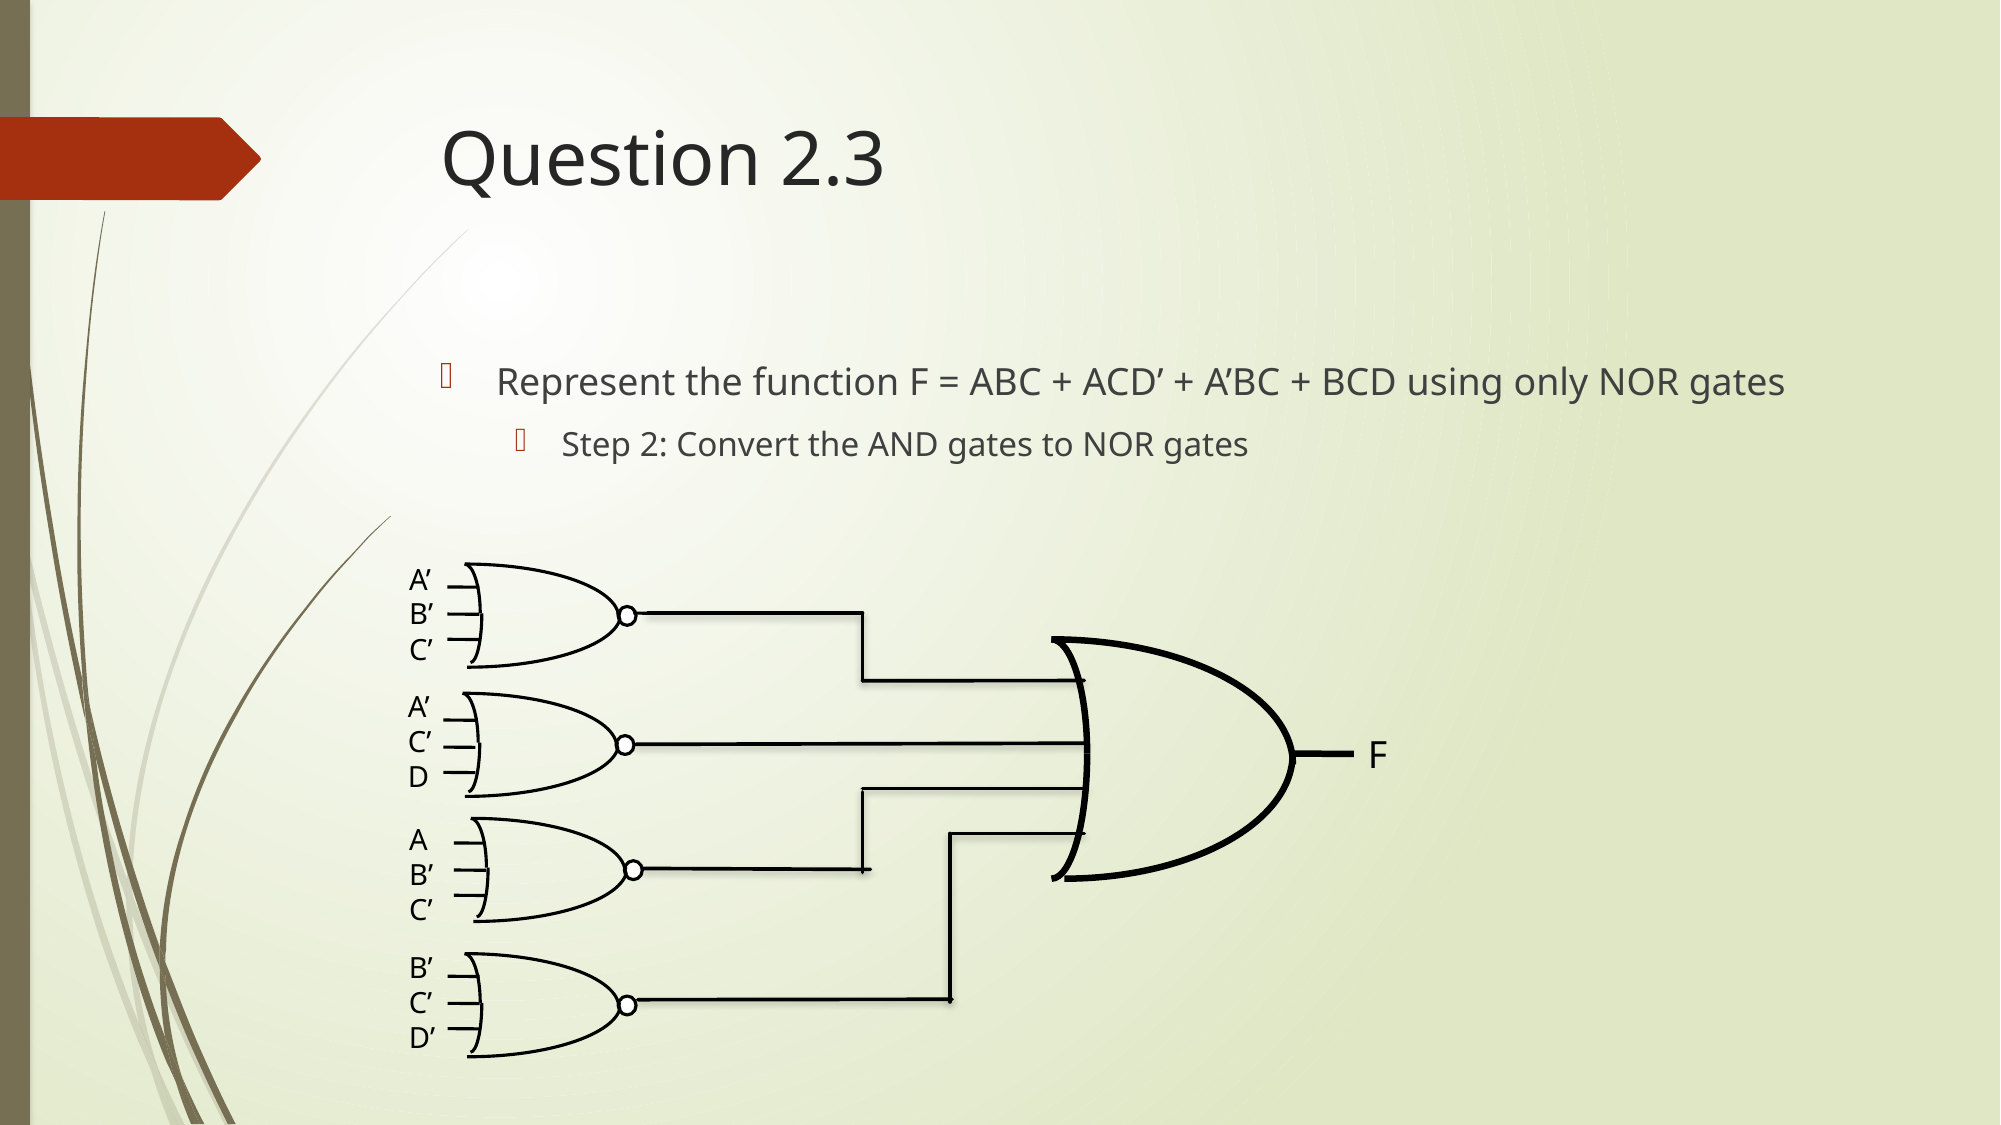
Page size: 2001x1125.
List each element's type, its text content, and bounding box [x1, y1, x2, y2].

text_box A’ B’ C’ [394, 553, 449, 674]
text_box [415, 951, 693, 1065]
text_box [421, 815, 699, 929]
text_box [415, 561, 693, 675]
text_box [413, 690, 691, 804]
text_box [999, 635, 1367, 893]
text_box A B’ C’ [394, 814, 449, 934]
list Represent the function F = ABC + ACD’ + A’BC + BCD using only NOR gates Step 2: Convert the AND gates to NOR gates [424, 350, 1888, 970]
text_box F [1370, 723, 1403, 784]
text_box A’ C’ D [393, 680, 447, 801]
title Question 2.3 [425, 102, 1888, 313]
text_box B’ C’ D’ [393, 942, 450, 1062]
